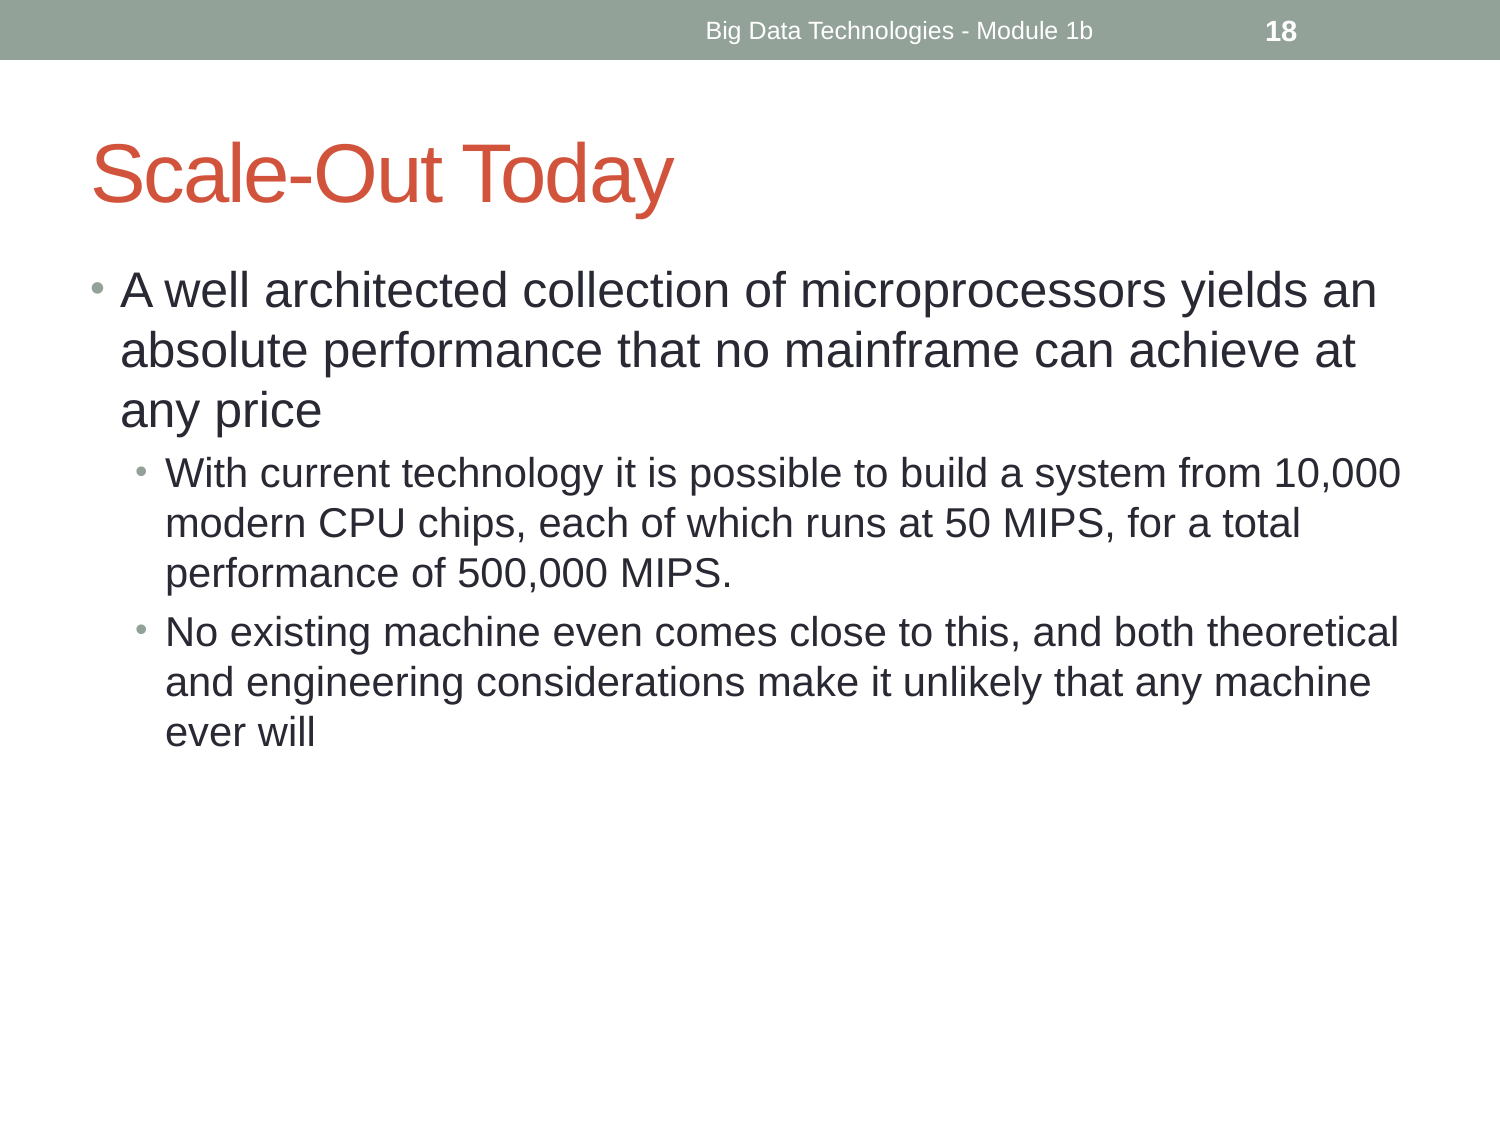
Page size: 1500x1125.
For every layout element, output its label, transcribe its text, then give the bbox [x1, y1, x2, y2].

list A well architected collection of microprocessors yields an absolute performance that no mainframe can achieve at any price With current technology it is possible to build a system from 10,000 modern CPU chips, each of which runs at 50 MIPS, for a total performance of 500,000 MIPS. No existing machine even comes close to this, and both theoretical and engineering considerations make it unlikely that any machine ever will [75, 249, 1425, 1113]
footer Big Data Technologies - Module 1b [562, 3, 1238, 57]
title Scale-Out Today [75, 87, 1425, 249]
slide_number 18 [1250, 3, 1425, 57]
